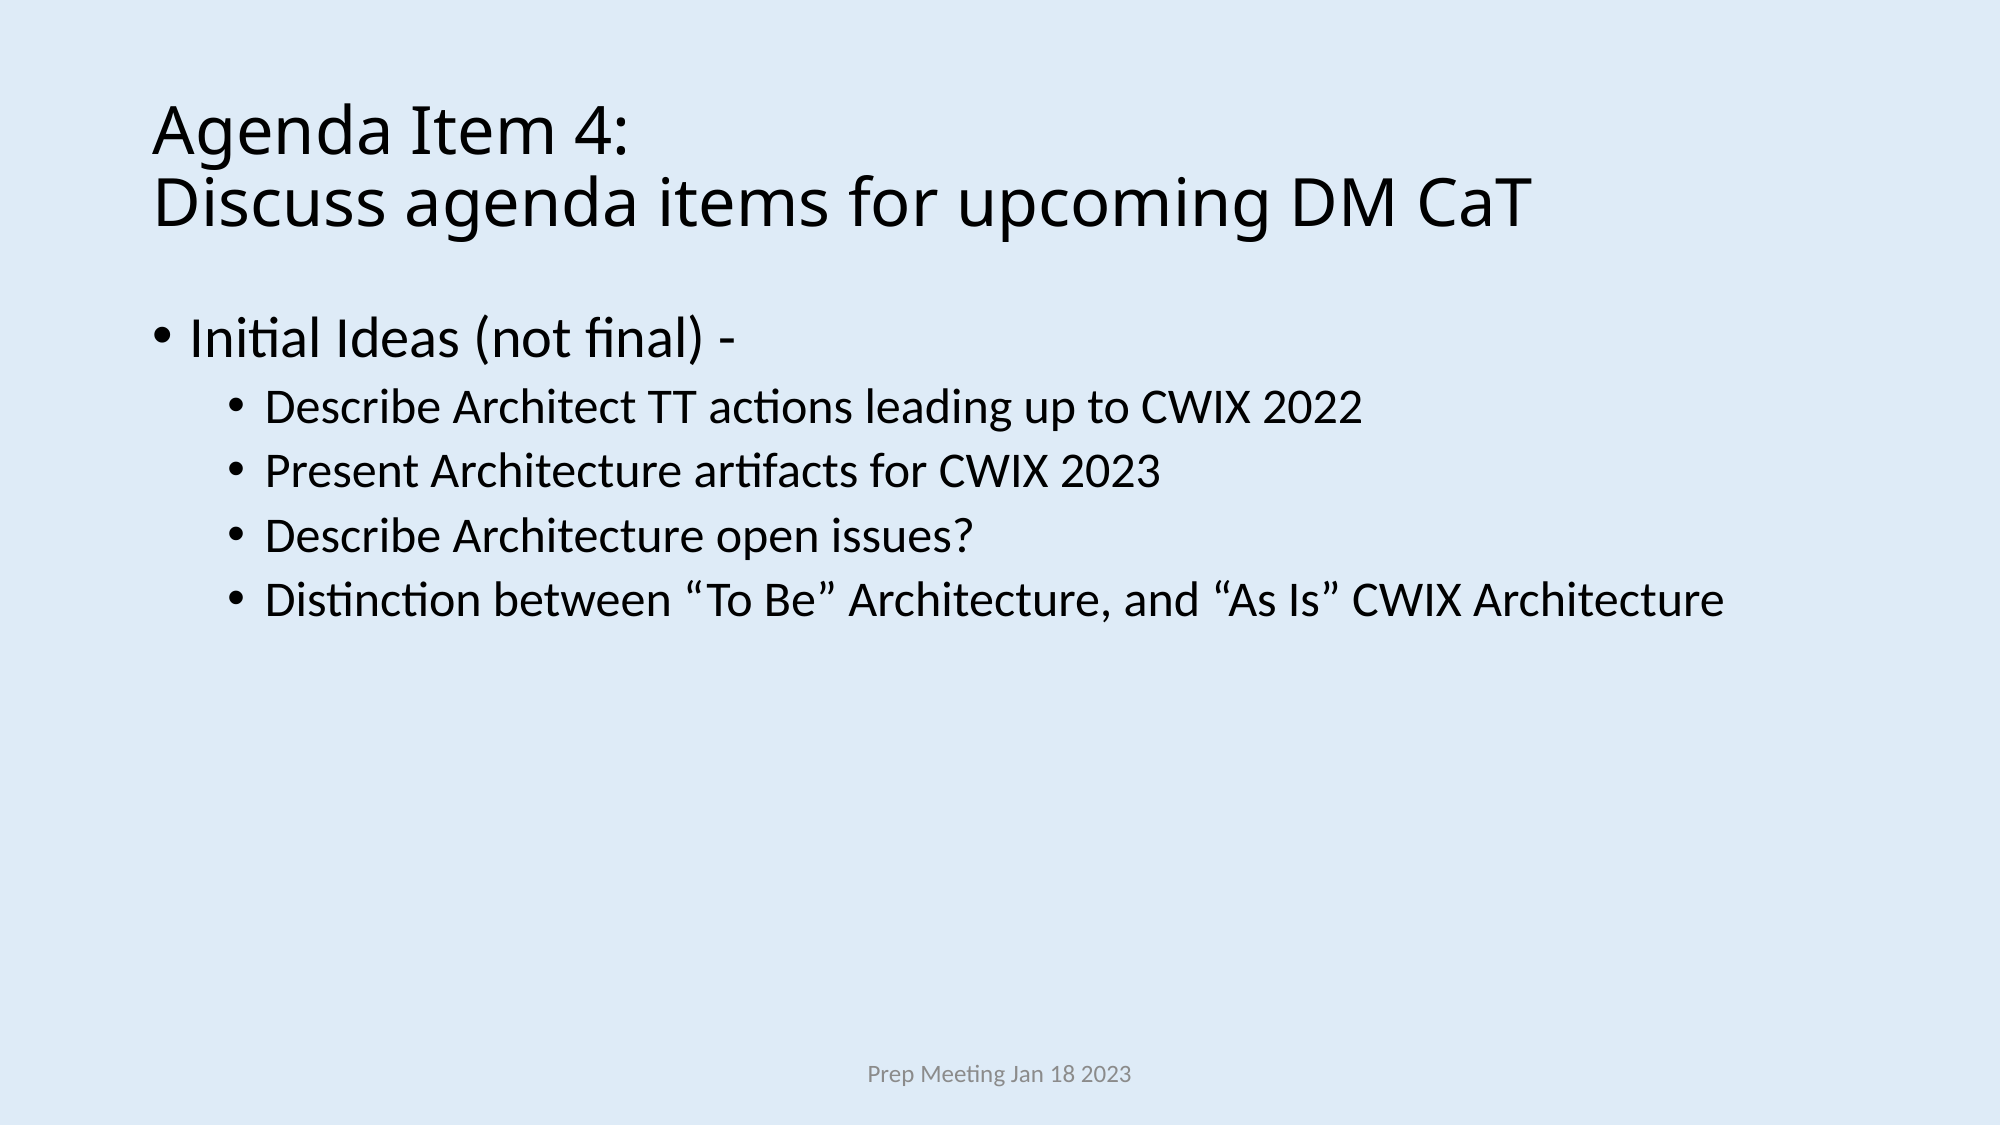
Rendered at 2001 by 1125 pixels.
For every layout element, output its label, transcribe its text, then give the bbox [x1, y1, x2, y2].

footer Prep Meeting Jan 18 2023 [662, 1042, 1338, 1103]
list Initial Ideas (not final) - Describe Architect TT actions leading up to CWIX 2022 Present Architecture artifacts for CWIX 2023 Describe Architecture open issues? Distinction between “To Be” Architecture, and “As Is” CWIX Architecture [137, 299, 1863, 1014]
title Agenda Item 4: Discuss agenda items for upcoming DM CaT [137, 59, 1863, 278]
